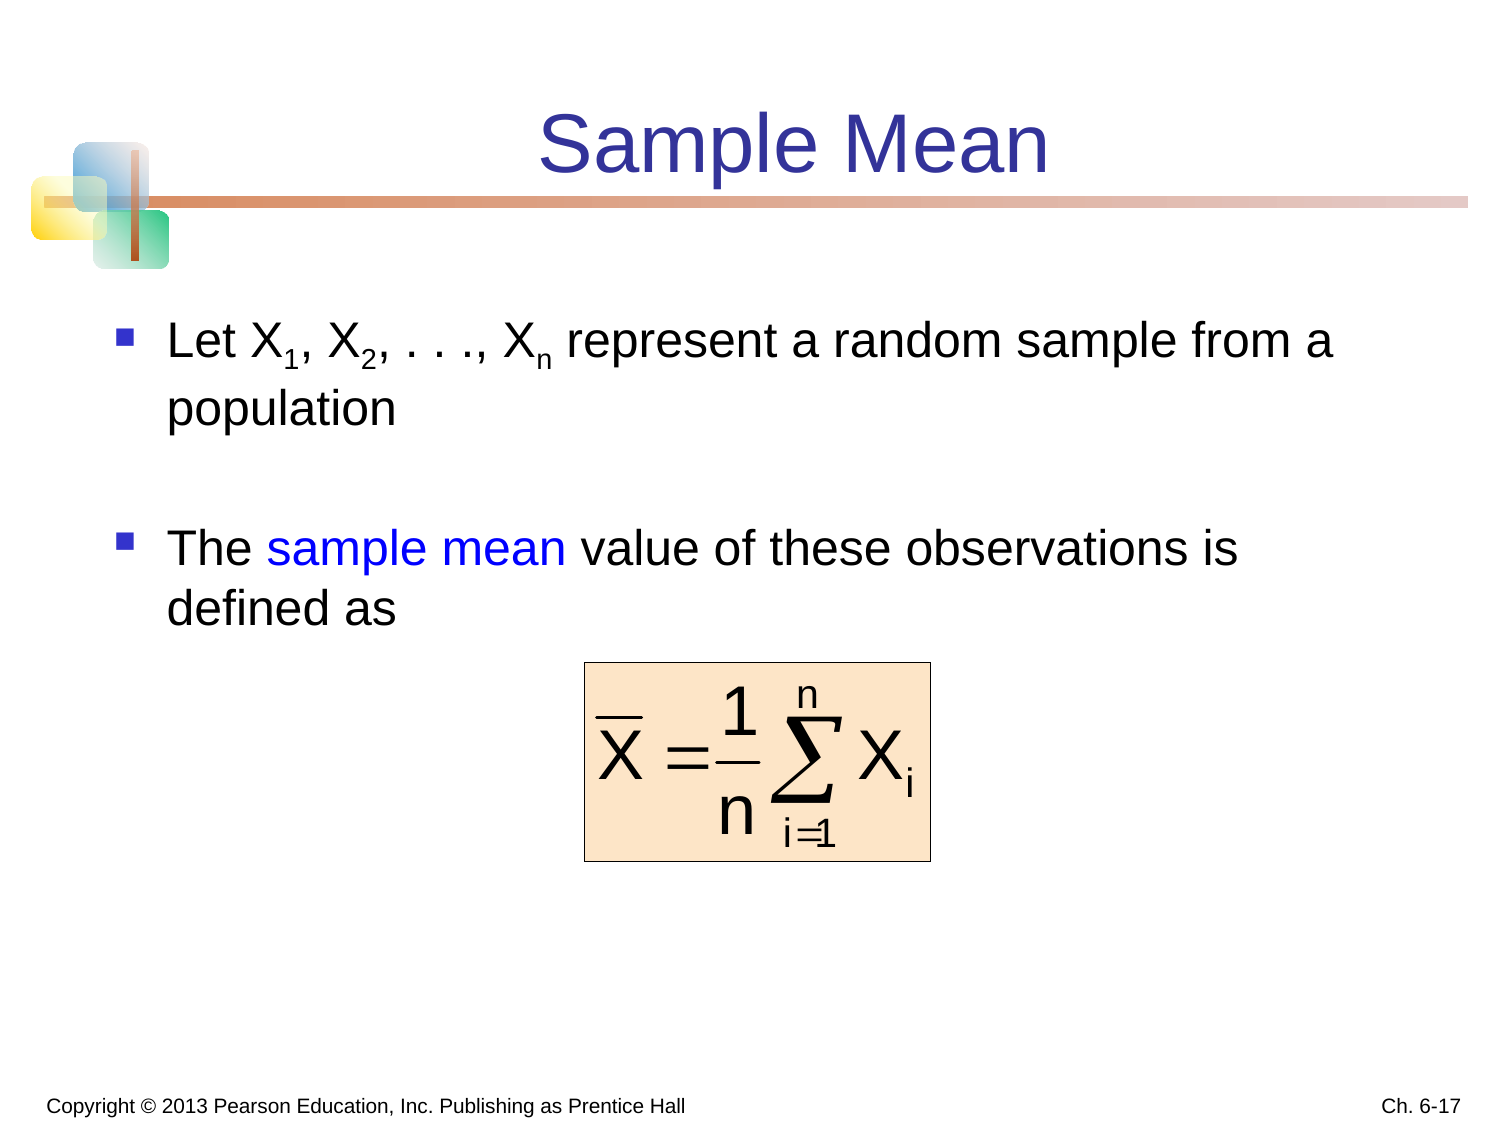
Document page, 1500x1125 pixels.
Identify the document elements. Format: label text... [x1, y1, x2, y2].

title Sample Mean [188, 33, 1401, 197]
footer Copyright © 2013 Pearson Education, Inc. Publishing as Prentice Hall [0, 1071, 733, 1125]
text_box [584, 662, 932, 863]
slide_number Ch. 6-17 [1124, 1071, 1476, 1125]
list Let X1, X2, . . ., Xn represent a random sample from a population The sample mean value of these observations is defined as [99, 299, 1426, 1044]
